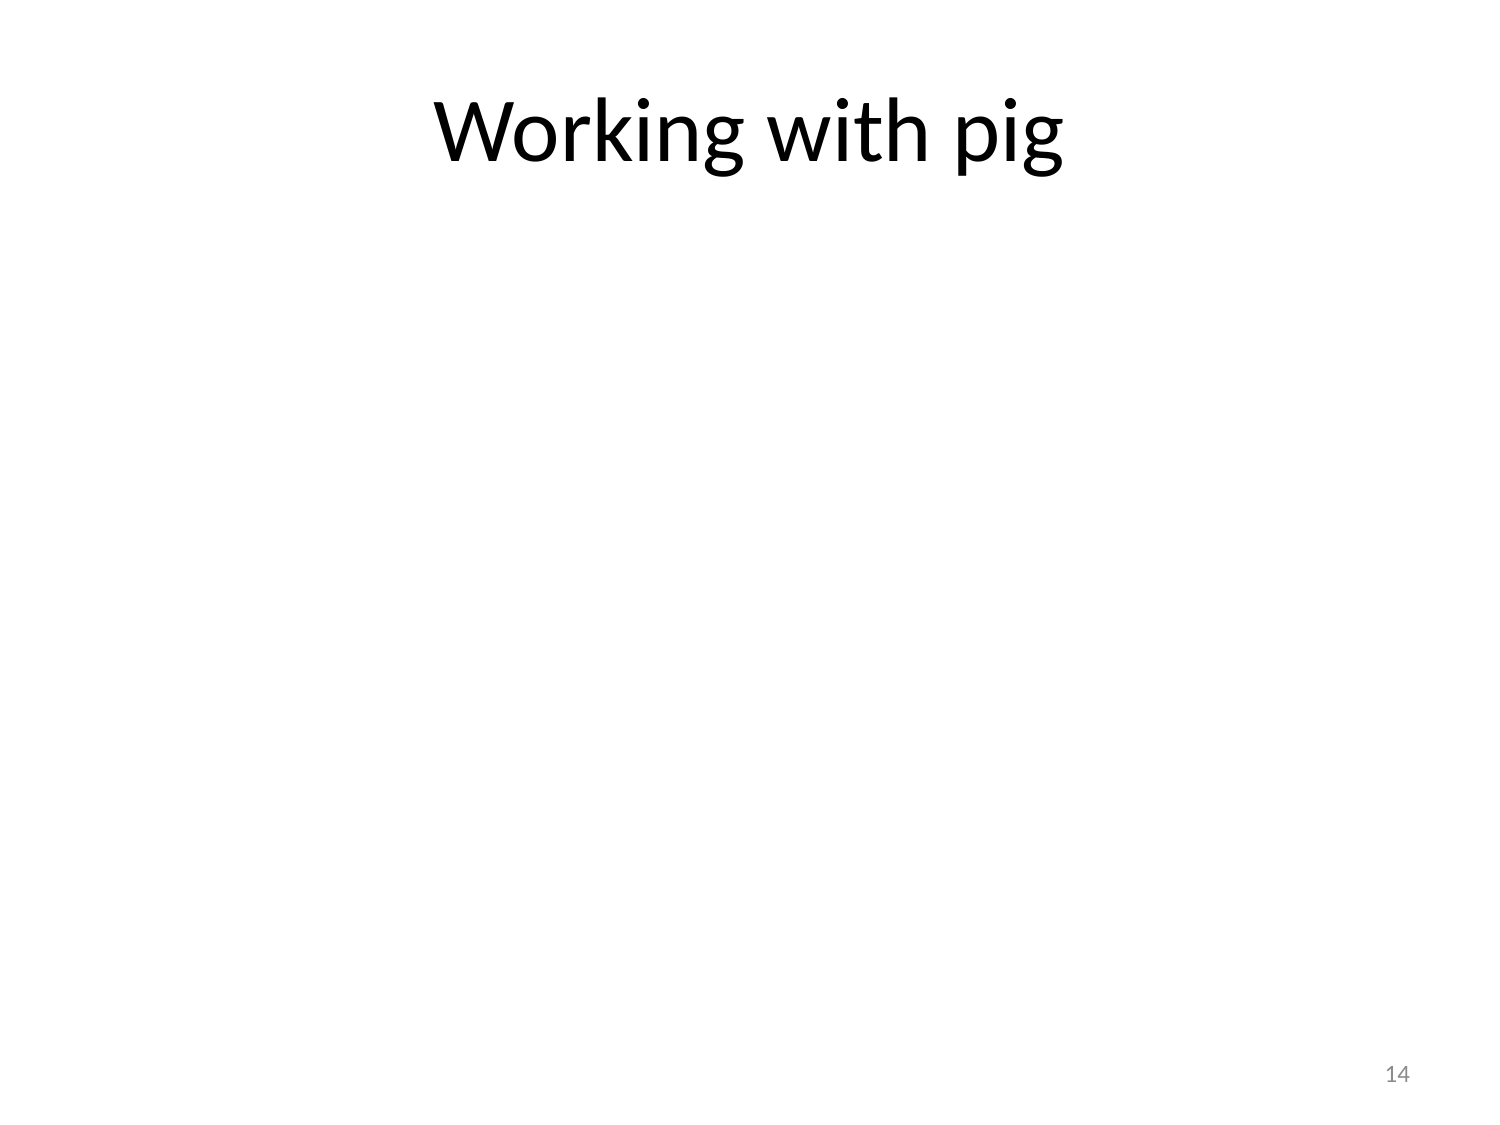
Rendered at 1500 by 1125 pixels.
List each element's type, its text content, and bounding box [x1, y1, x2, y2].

slide_number 14 [1074, 1042, 1425, 1103]
title Working with pig [75, 31, 1425, 219]
